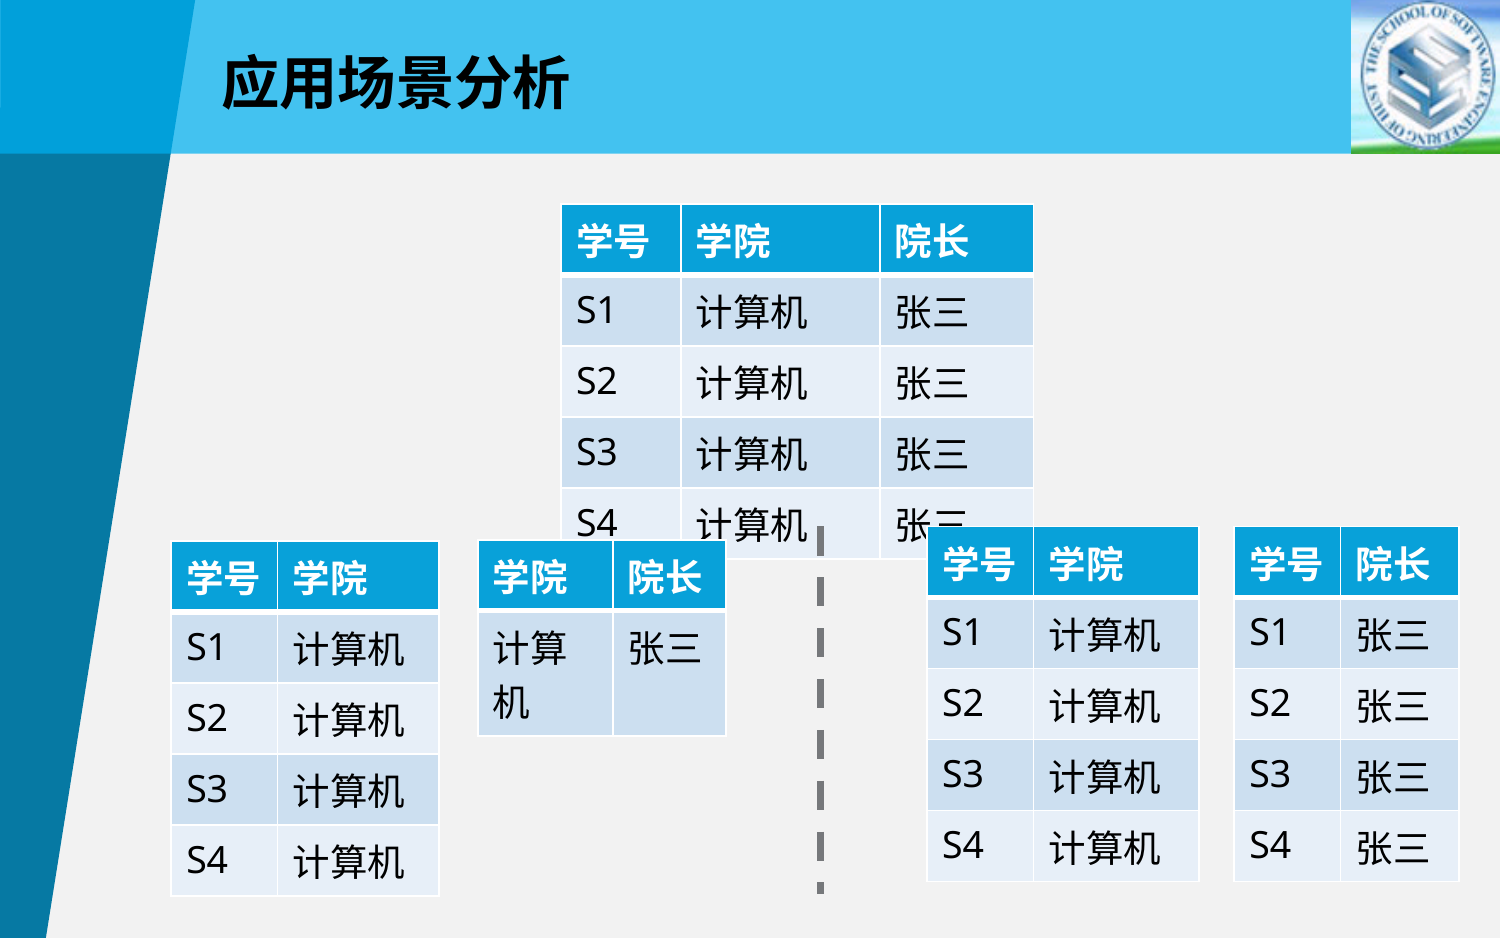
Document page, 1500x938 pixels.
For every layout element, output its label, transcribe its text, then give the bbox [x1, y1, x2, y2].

table_header 学号 [928, 527, 1033, 595]
table_cell 张三 [1341, 600, 1458, 668]
table_cell 计算机 [479, 613, 612, 735]
table_cell S3 [562, 418, 680, 487]
table_cell 张三 [881, 418, 1033, 487]
table_header 学院 [682, 205, 879, 272]
table_header 学号 [562, 205, 680, 272]
table_cell S3 [928, 740, 1033, 810]
table_cell S3 [172, 755, 277, 824]
table_cell S4 [562, 489, 680, 539]
table_cell S4 [928, 811, 1033, 881]
table_cell 计算机 [278, 826, 438, 895]
table_cell 计算机 [1034, 669, 1198, 739]
table_cell 张三 [1341, 740, 1458, 810]
table_cell 计算机 [1034, 740, 1198, 810]
table_header 学院 [1034, 527, 1198, 595]
table_cell 计算机 [278, 615, 438, 682]
table_cell 张三 [881, 347, 1033, 416]
table_cell 计算机 [278, 755, 438, 824]
table_header 院长 [1341, 527, 1458, 595]
table_cell 张三 [1341, 811, 1458, 881]
table_cell 计算机 [1034, 811, 1198, 881]
table_cell S2 [562, 347, 680, 416]
table_header 学院 [479, 541, 612, 608]
table_cell S1 [1235, 600, 1340, 668]
table_cell S1 [928, 600, 1033, 668]
table_cell 张三 [881, 489, 1033, 558]
table_cell 计算机 [682, 418, 879, 487]
table_cell S3 [1235, 740, 1340, 810]
table_cell S4 [1235, 811, 1340, 881]
table_cell S2 [172, 684, 277, 753]
table_cell S2 [1235, 669, 1340, 739]
table_cell 计算机 [682, 278, 879, 345]
text_box 应用场景分析 [206, 38, 762, 124]
table_cell 计算机 [1034, 600, 1198, 668]
picture [1351, 0, 1500, 154]
table_cell 计算机 [278, 684, 438, 753]
table_header 学号 [172, 542, 277, 609]
table_cell S1 [562, 278, 680, 345]
table_header 院长 [614, 541, 725, 608]
table_cell S4 [172, 826, 277, 895]
table_cell S2 [928, 669, 1033, 739]
table_cell 计算机 [682, 347, 879, 416]
table_cell 计算机 [682, 489, 879, 558]
table_cell 张三 [881, 278, 1033, 345]
table_header 学号 [1235, 527, 1340, 595]
table_cell 张三 [1341, 669, 1458, 739]
table_header 院长 [881, 205, 1033, 272]
table_cell 张三 [614, 613, 725, 735]
table_header 学院 [278, 542, 438, 609]
table_cell S1 [172, 615, 277, 682]
